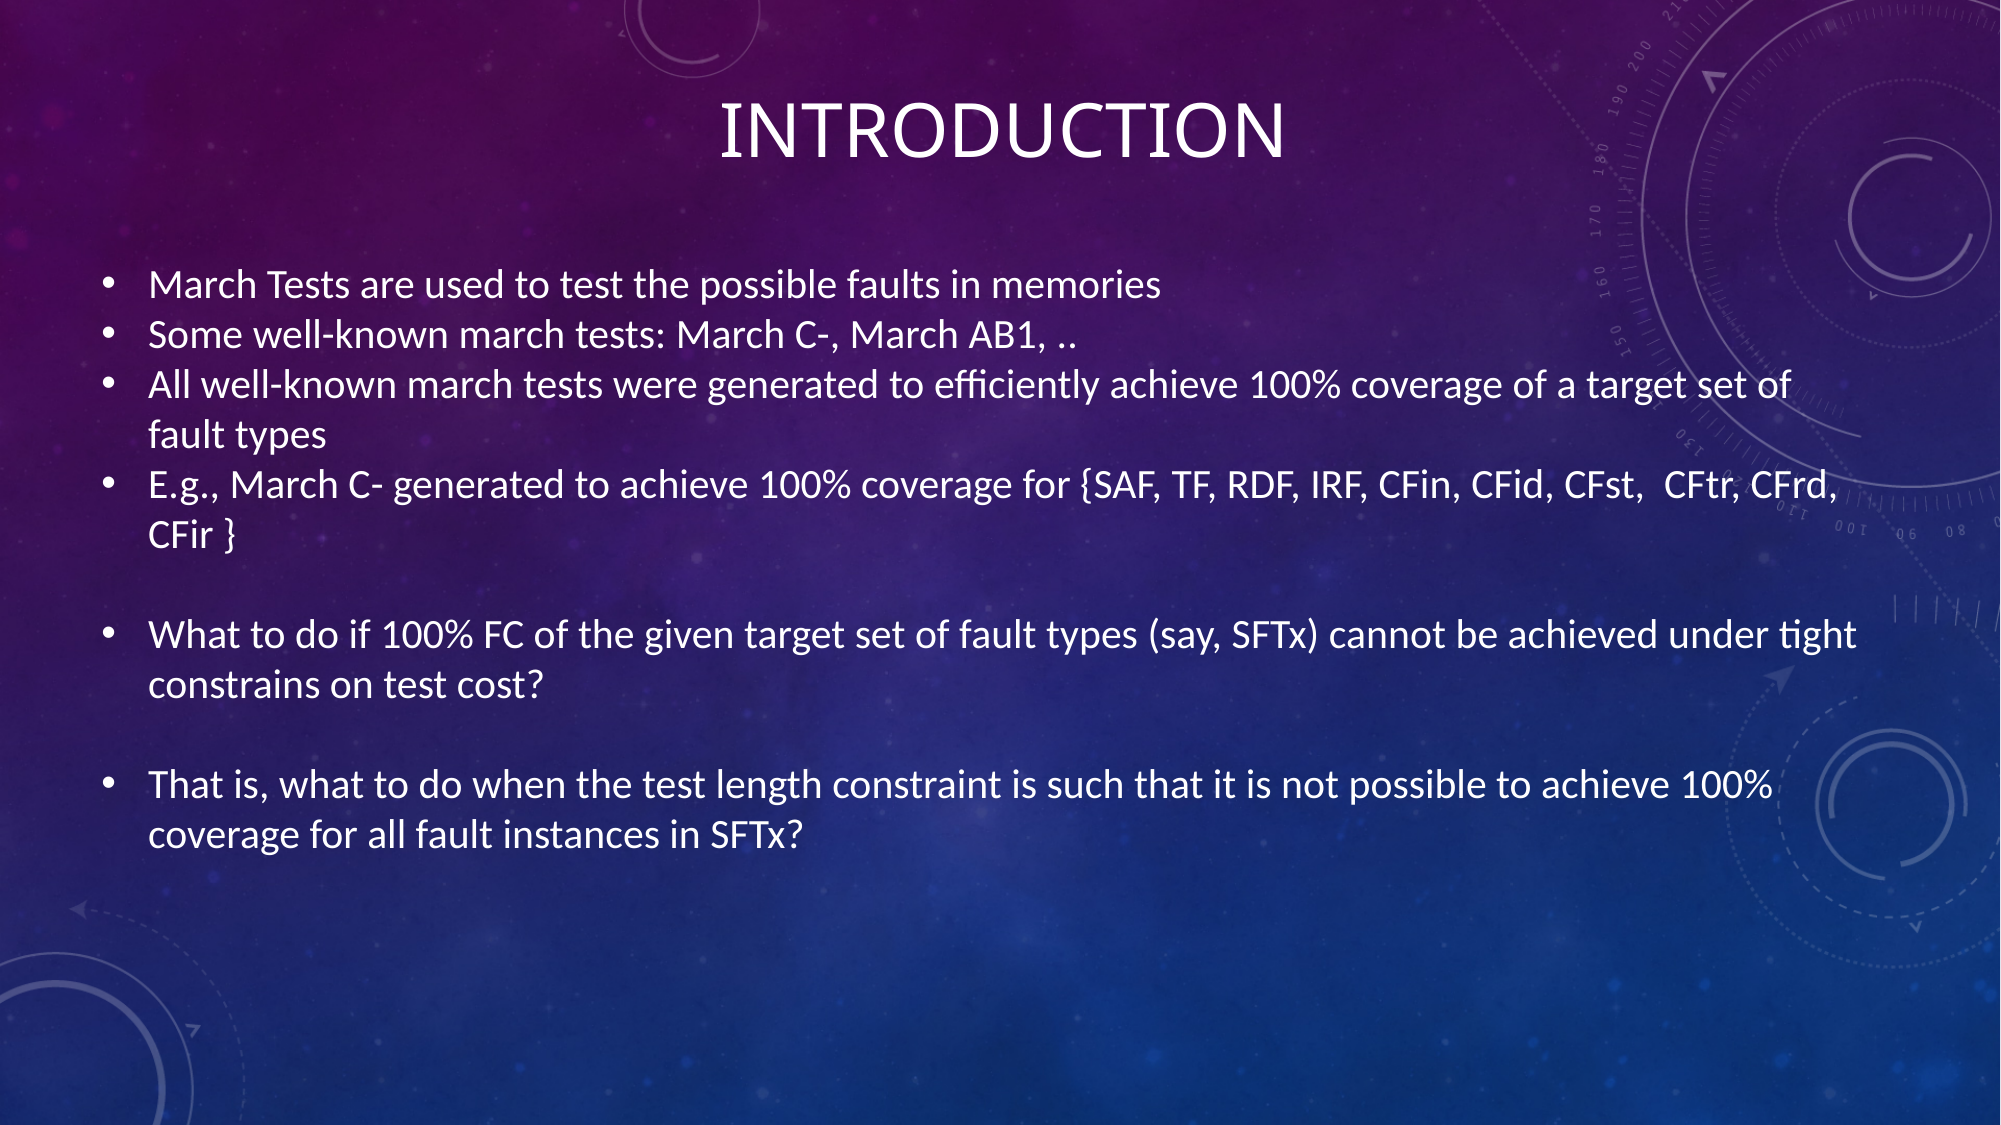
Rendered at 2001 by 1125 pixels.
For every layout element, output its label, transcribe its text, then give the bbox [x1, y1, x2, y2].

title Introduction [139, 46, 1869, 208]
text_box March Tests are used to test the possible faults in memories Some well-known march tests: March C-, March AB1, .. All well-known march tests were generated to efficiently achieve 100% coverage of a target set of fault types E.g., March C- generated to achieve 100% coverage for {SAF, TF, RDF, IRF, CFin, CFid, CFst, CFtr, CFrd, CFir } What to do if 100% FC of the given target set of fault types (say, SFTx) cannot be achieved under tight constrains on test cost? That is, what to do when the test length constraint is such that it is not possible to achieve 100% coverage for all fault instances in SFTx? [86, 249, 1888, 925]
picture [0, 0, 2001, 1125]
